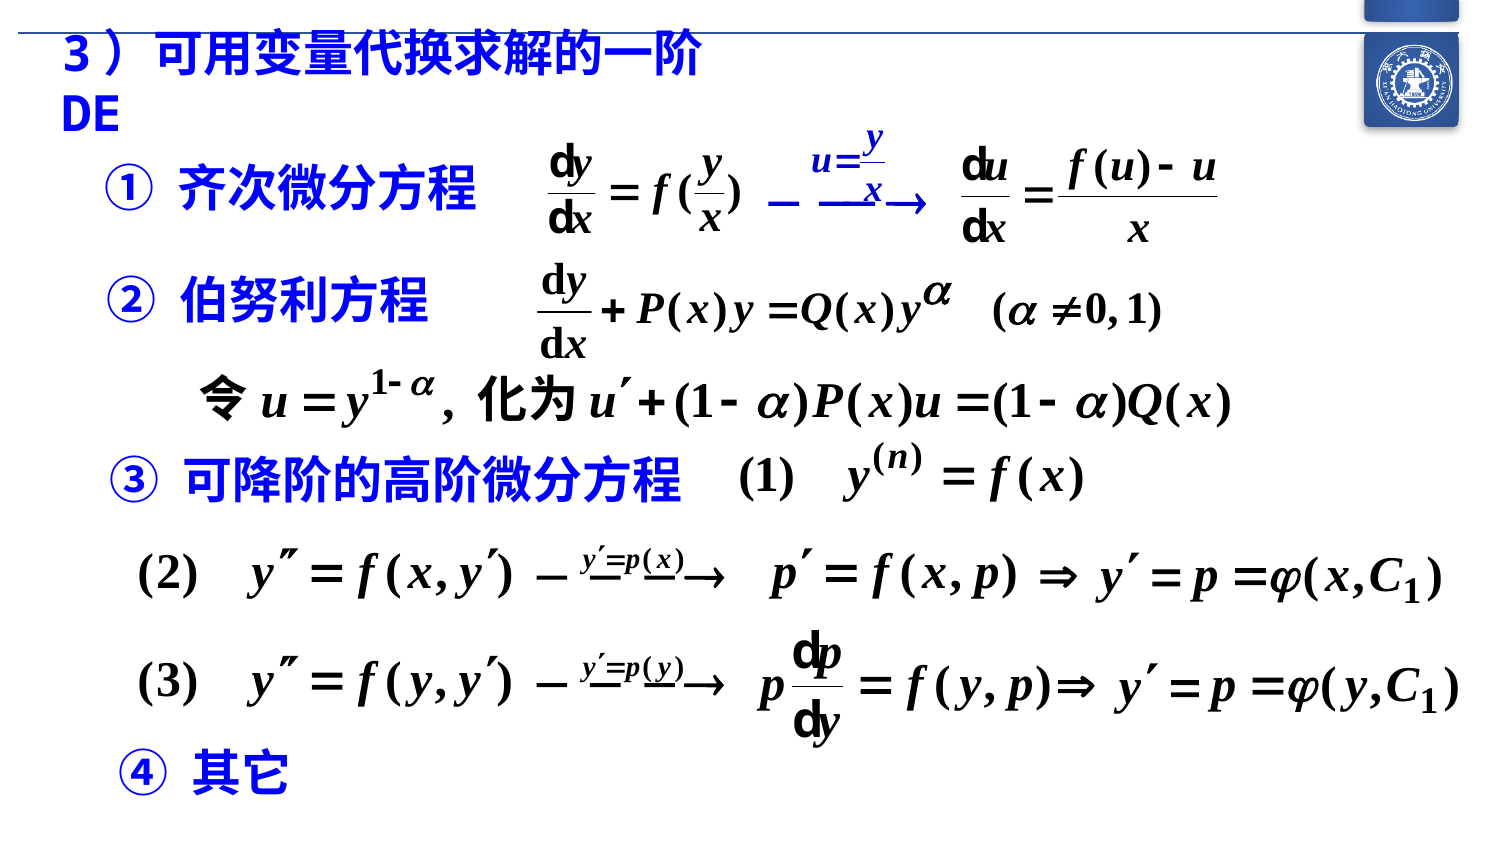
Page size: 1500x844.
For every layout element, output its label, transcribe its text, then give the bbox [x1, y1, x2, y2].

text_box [736, 434, 1087, 508]
text_box ② 伯努利方程 [91, 260, 534, 336]
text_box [957, 140, 1223, 248]
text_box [135, 546, 517, 606]
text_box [525, 647, 738, 706]
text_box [544, 138, 744, 246]
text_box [1054, 657, 1463, 718]
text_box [749, 625, 1055, 755]
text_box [525, 539, 738, 599]
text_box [757, 114, 939, 223]
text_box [1036, 547, 1445, 609]
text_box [475, 371, 1235, 434]
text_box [195, 360, 458, 434]
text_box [1090, 550, 1181, 610]
text_box ① 齐次微分方程 [89, 150, 544, 224]
text_box ③ 可降阶的高阶微分方程 [94, 441, 804, 516]
text_box 3）可用变量代换求解的一阶DE [46, 14, 786, 150]
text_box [135, 654, 515, 713]
text_box ④ 其它 [103, 733, 813, 809]
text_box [1109, 661, 1199, 721]
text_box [534, 254, 1165, 364]
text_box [761, 546, 1021, 606]
